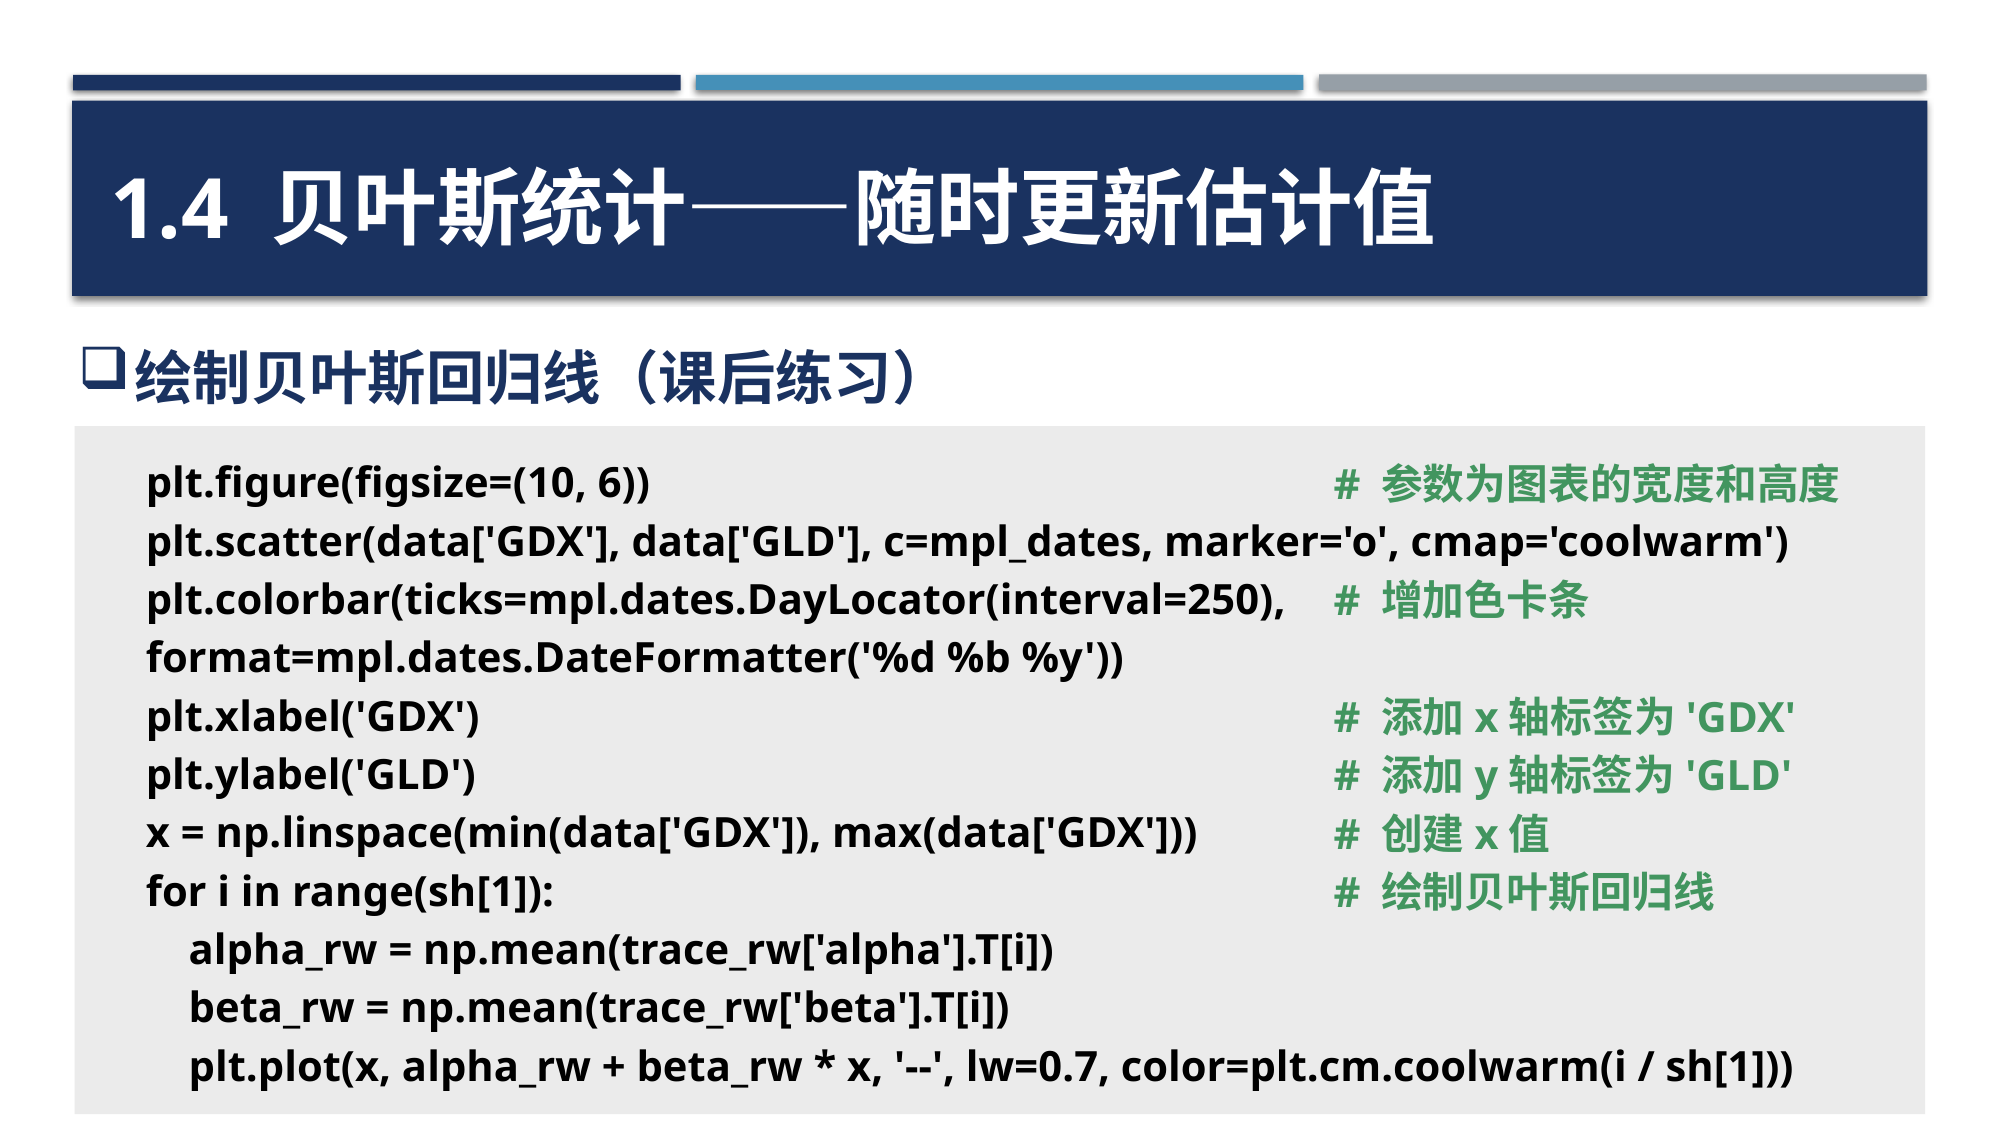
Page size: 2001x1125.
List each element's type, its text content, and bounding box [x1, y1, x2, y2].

text_box 1.4 贝叶斯统计——随时更新估计值 [95, 147, 1689, 263]
text_box 绘制贝叶斯回归线（课后练习） [63, 298, 1925, 419]
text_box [74, 425, 2000, 1115]
